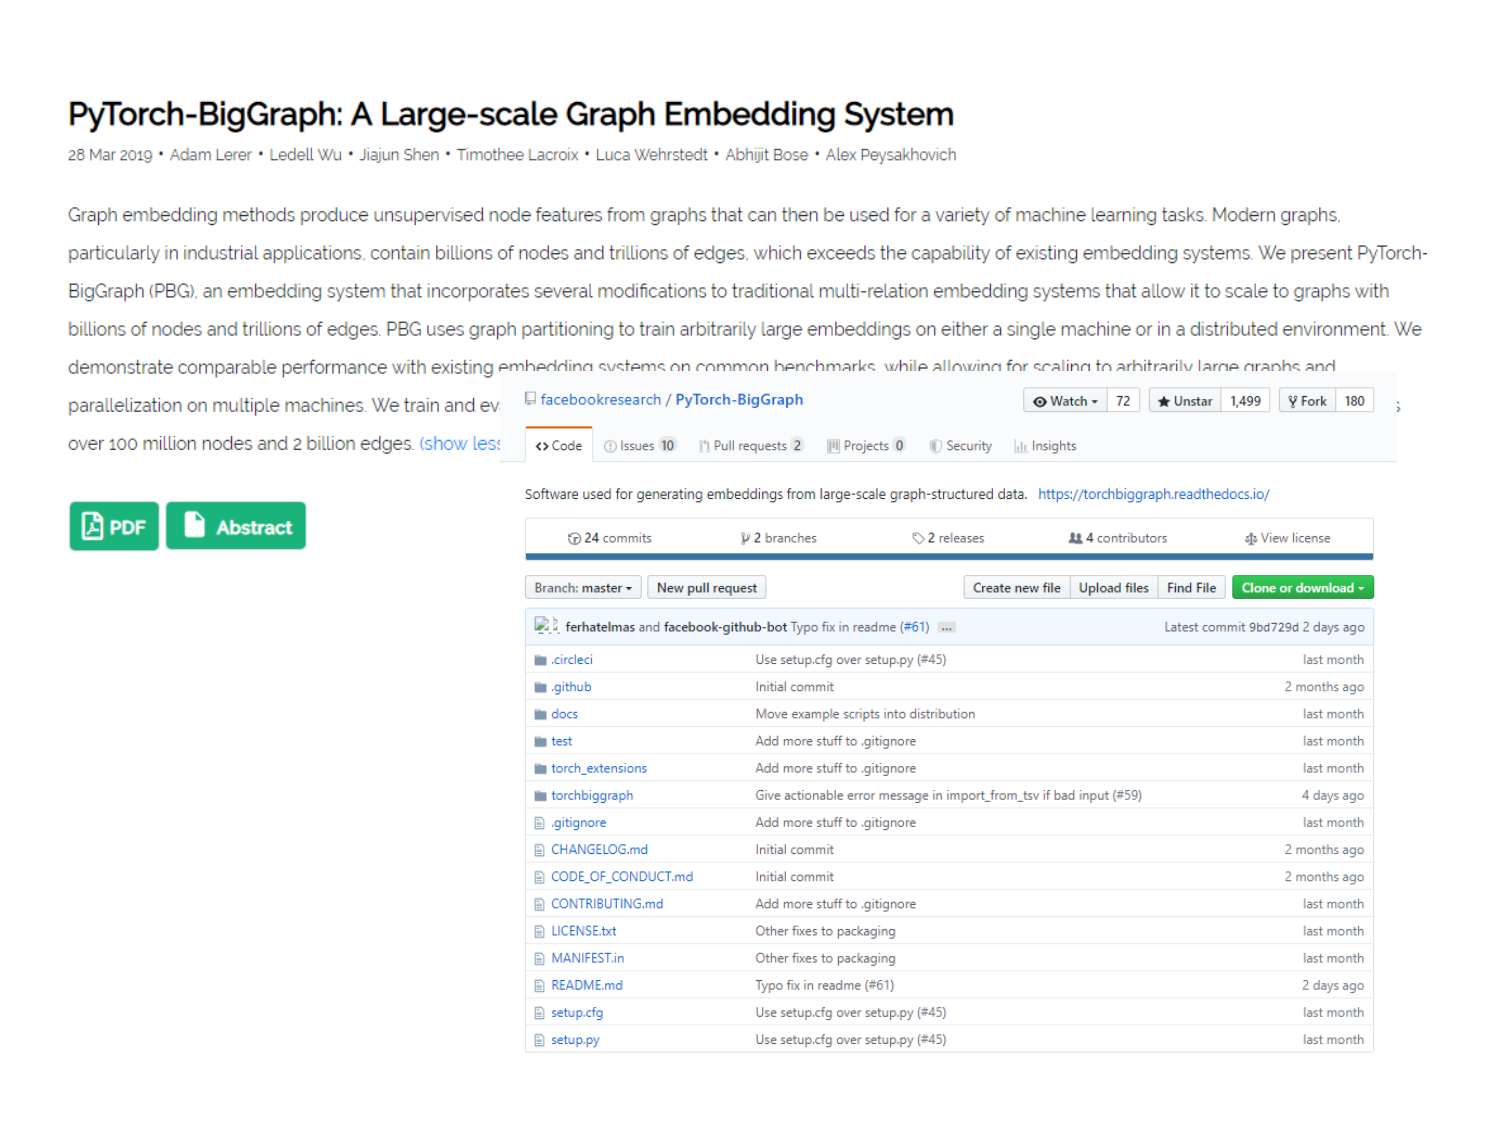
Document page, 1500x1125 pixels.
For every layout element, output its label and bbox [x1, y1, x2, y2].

picture [41, 69, 1427, 1056]
